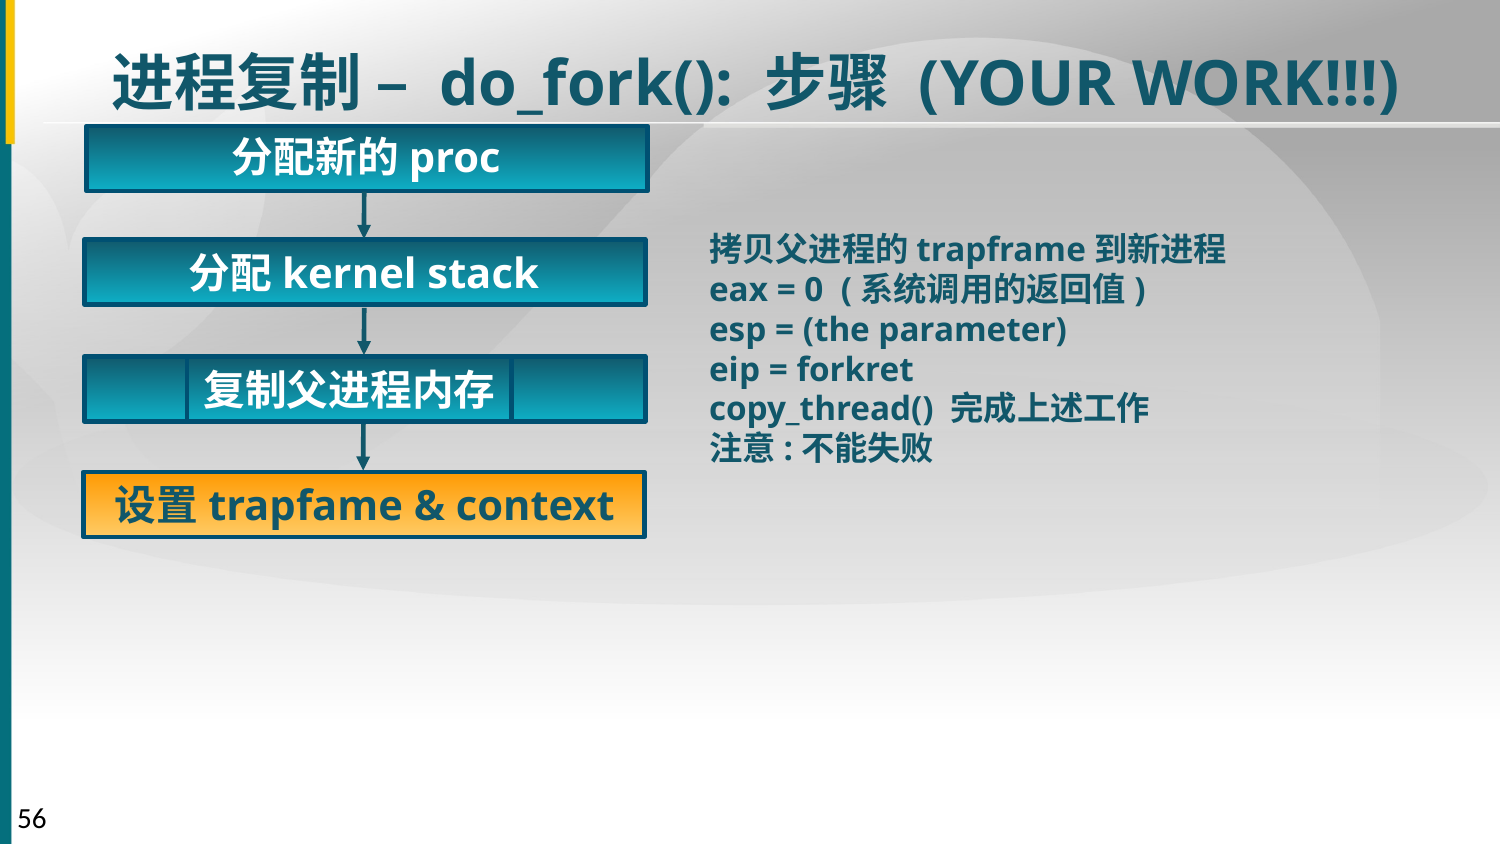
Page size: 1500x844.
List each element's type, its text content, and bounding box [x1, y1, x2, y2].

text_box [83, 355, 646, 423]
text_box 拷贝父进程的trapframe到新进程 eax = 0 (系统调用的返回值) esp = (the parameter) eip = forkret copy_thread() 完成上述工作 注意:不能失败 [694, 220, 1257, 475]
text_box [86, 123, 648, 192]
picture [0, 0, 1500, 844]
text_box 进程复制 – do_fork(): 步骤 (YOUR WORK!!!) [58, 35, 1453, 125]
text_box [83, 471, 645, 538]
slide_number 56 [2, 792, 75, 838]
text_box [83, 238, 646, 305]
